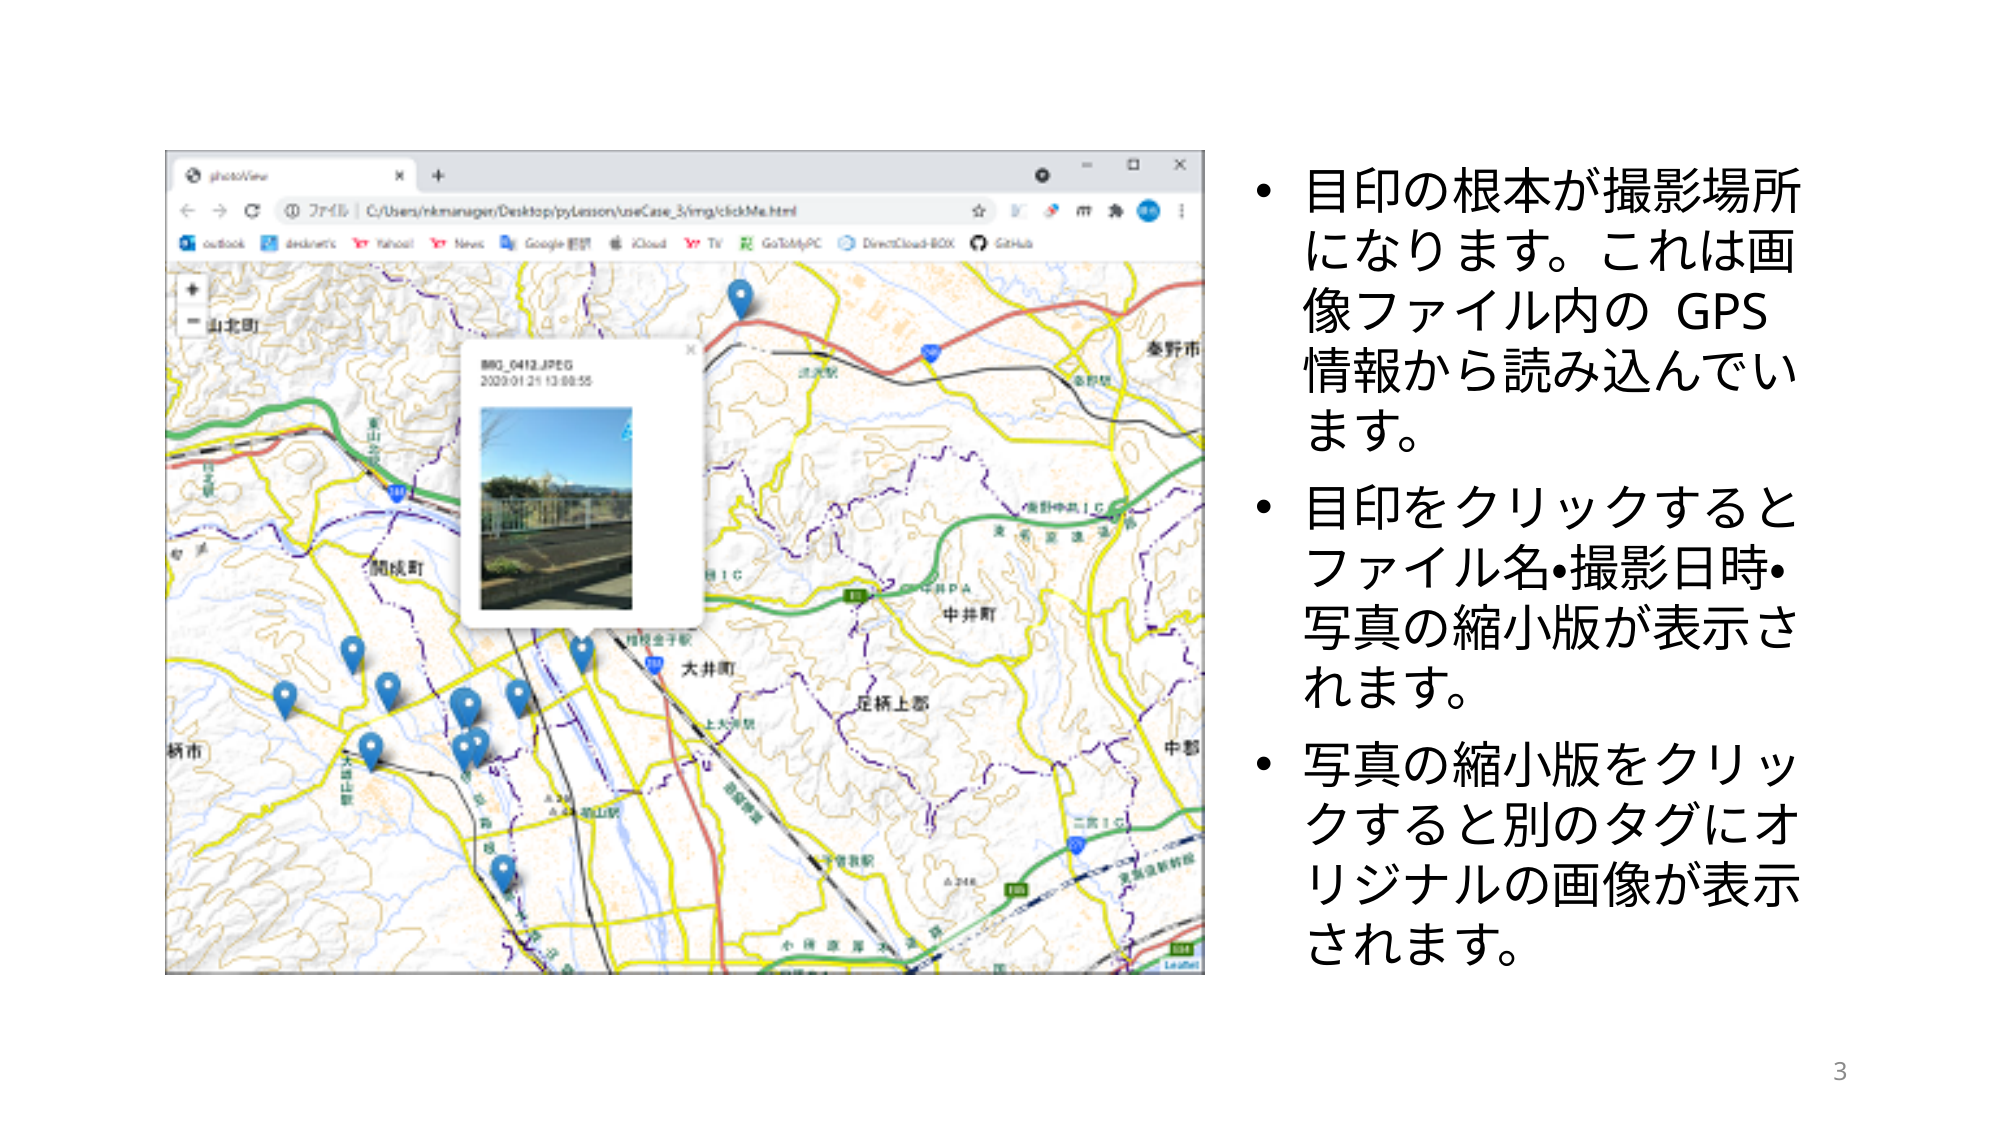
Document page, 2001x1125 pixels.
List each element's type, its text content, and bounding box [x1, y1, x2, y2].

picture [165, 150, 1205, 975]
slide_number 3 [1412, 1042, 1863, 1103]
text_box 目印の根本が撮影場所になります。これは画像ファイル内の GPS 情報から読み込んでいます。 目印をクリックするとファイル名・撮影日時・写真の縮小版が表示されます。 写真の縮小版をクリックすると別のタグにオリジナルの画像が表示されます。 [1240, 152, 1835, 981]
